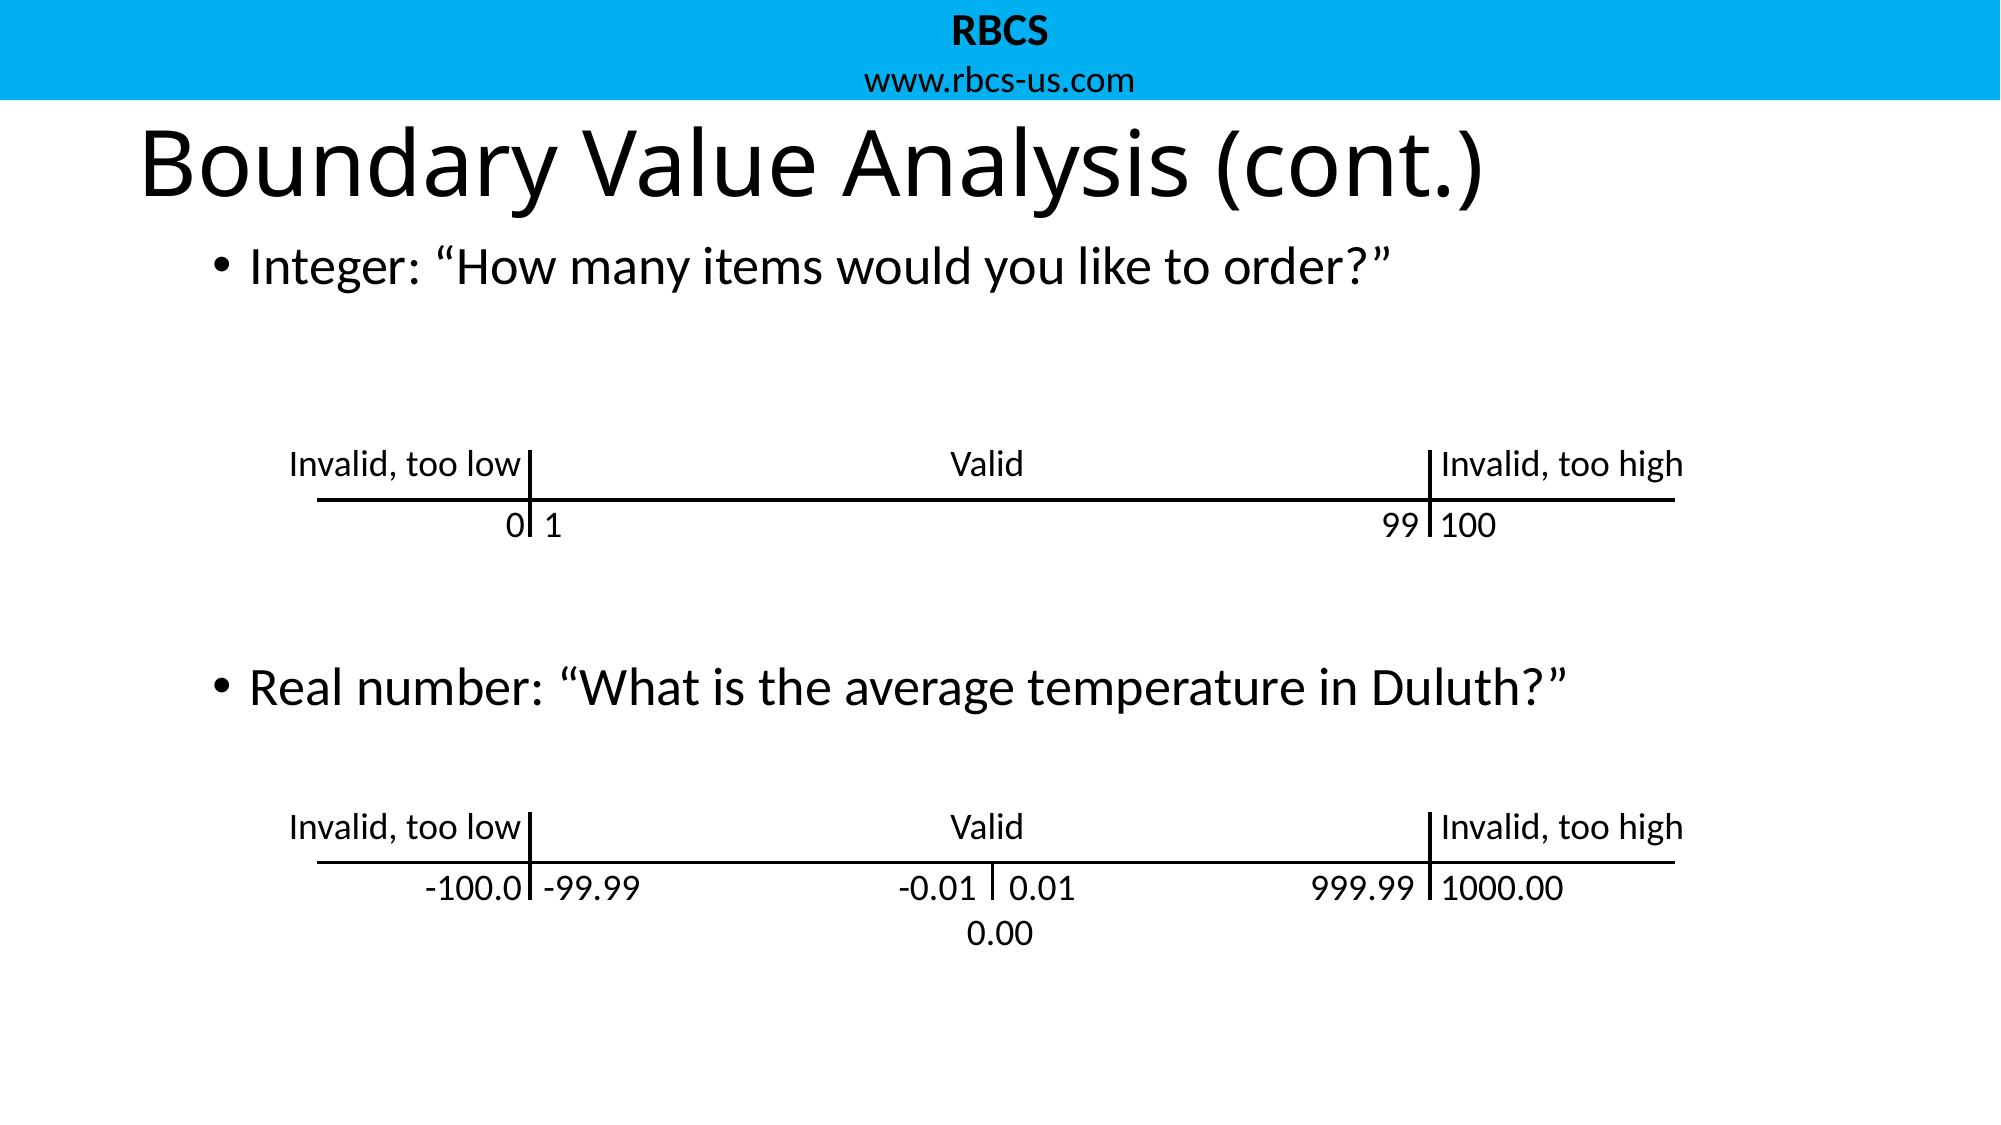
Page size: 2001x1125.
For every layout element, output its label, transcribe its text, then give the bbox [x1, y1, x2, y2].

text_box 0.00 [950, 907, 1050, 953]
text_box Valid [950, 439, 1025, 485]
title Boundary Value Analysis (cont.) [137, 87, 1863, 237]
text_box -99.99 [543, 863, 644, 908]
text_box Valid [950, 801, 1025, 847]
text_box Invalid, too high [1440, 439, 1685, 485]
text_box 0.01 [992, 863, 1093, 908]
text_box 0 [505, 501, 525, 546]
text_box 100 [1439, 501, 1525, 546]
text_box Invalid, too low [288, 439, 522, 485]
text_box -0.01 [887, 863, 988, 908]
text_box 999.99 [1299, 863, 1425, 908]
text_box -100.0 [425, 863, 525, 908]
text_box Invalid, too high [1440, 801, 1685, 847]
text_box 1 [543, 501, 563, 546]
list Integer: “How many items would you like to order?” Real number: “What is the average temperature in Duluth?” [137, 237, 1863, 1100]
text_box Invalid, too low [288, 801, 522, 847]
text_box 99 [1362, 501, 1420, 546]
text_box 1000.00 [1439, 863, 1565, 908]
